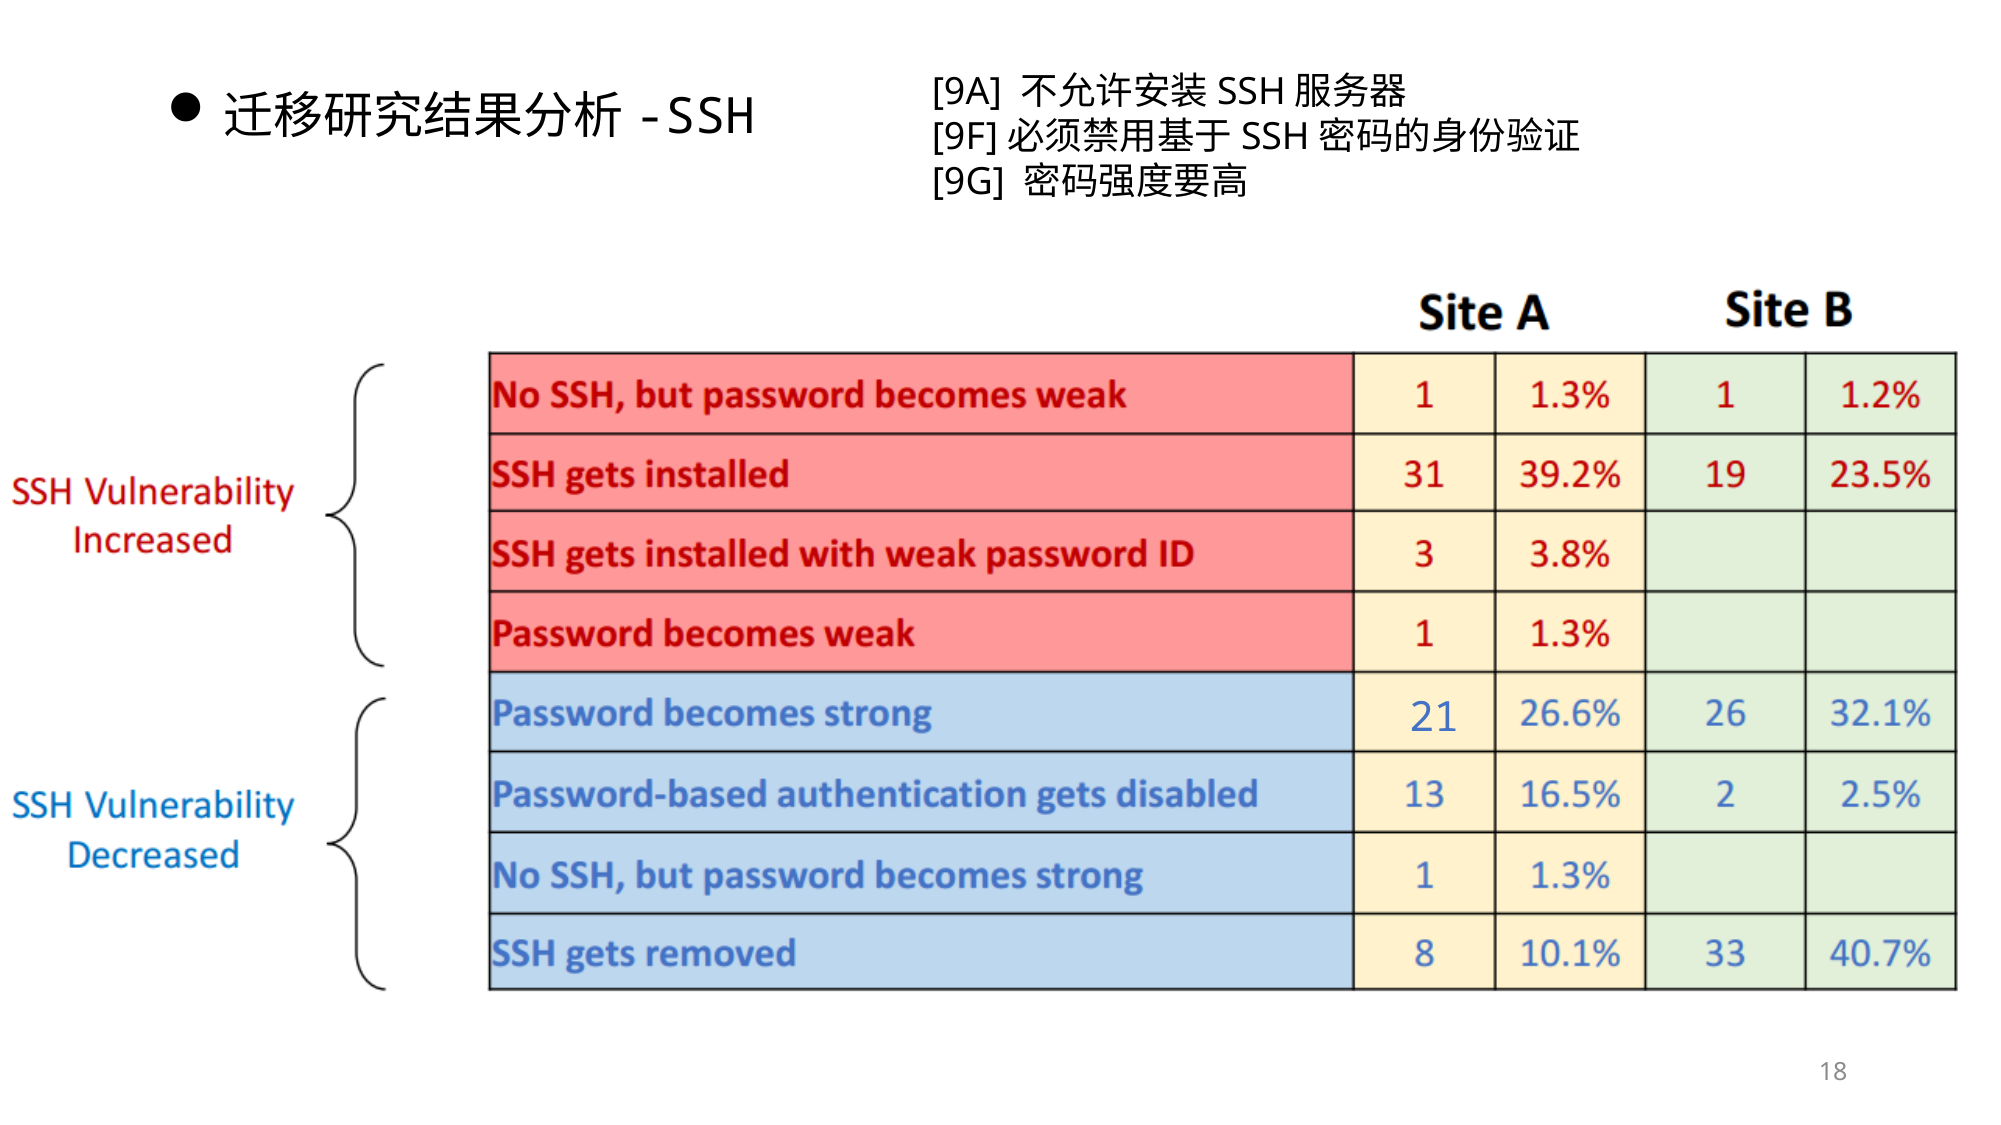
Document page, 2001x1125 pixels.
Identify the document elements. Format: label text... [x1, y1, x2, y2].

text_box [9A] 不允许安装SSH服务器 [9F]必须禁用基于SSH密码的身份验证 [9G] 密码强度要高 [917, 59, 1863, 210]
slide_number 18 [1412, 1042, 1863, 1103]
text_box 迁移研究结果分析-SSH [152, 76, 917, 151]
picture [0, 272, 2000, 1038]
